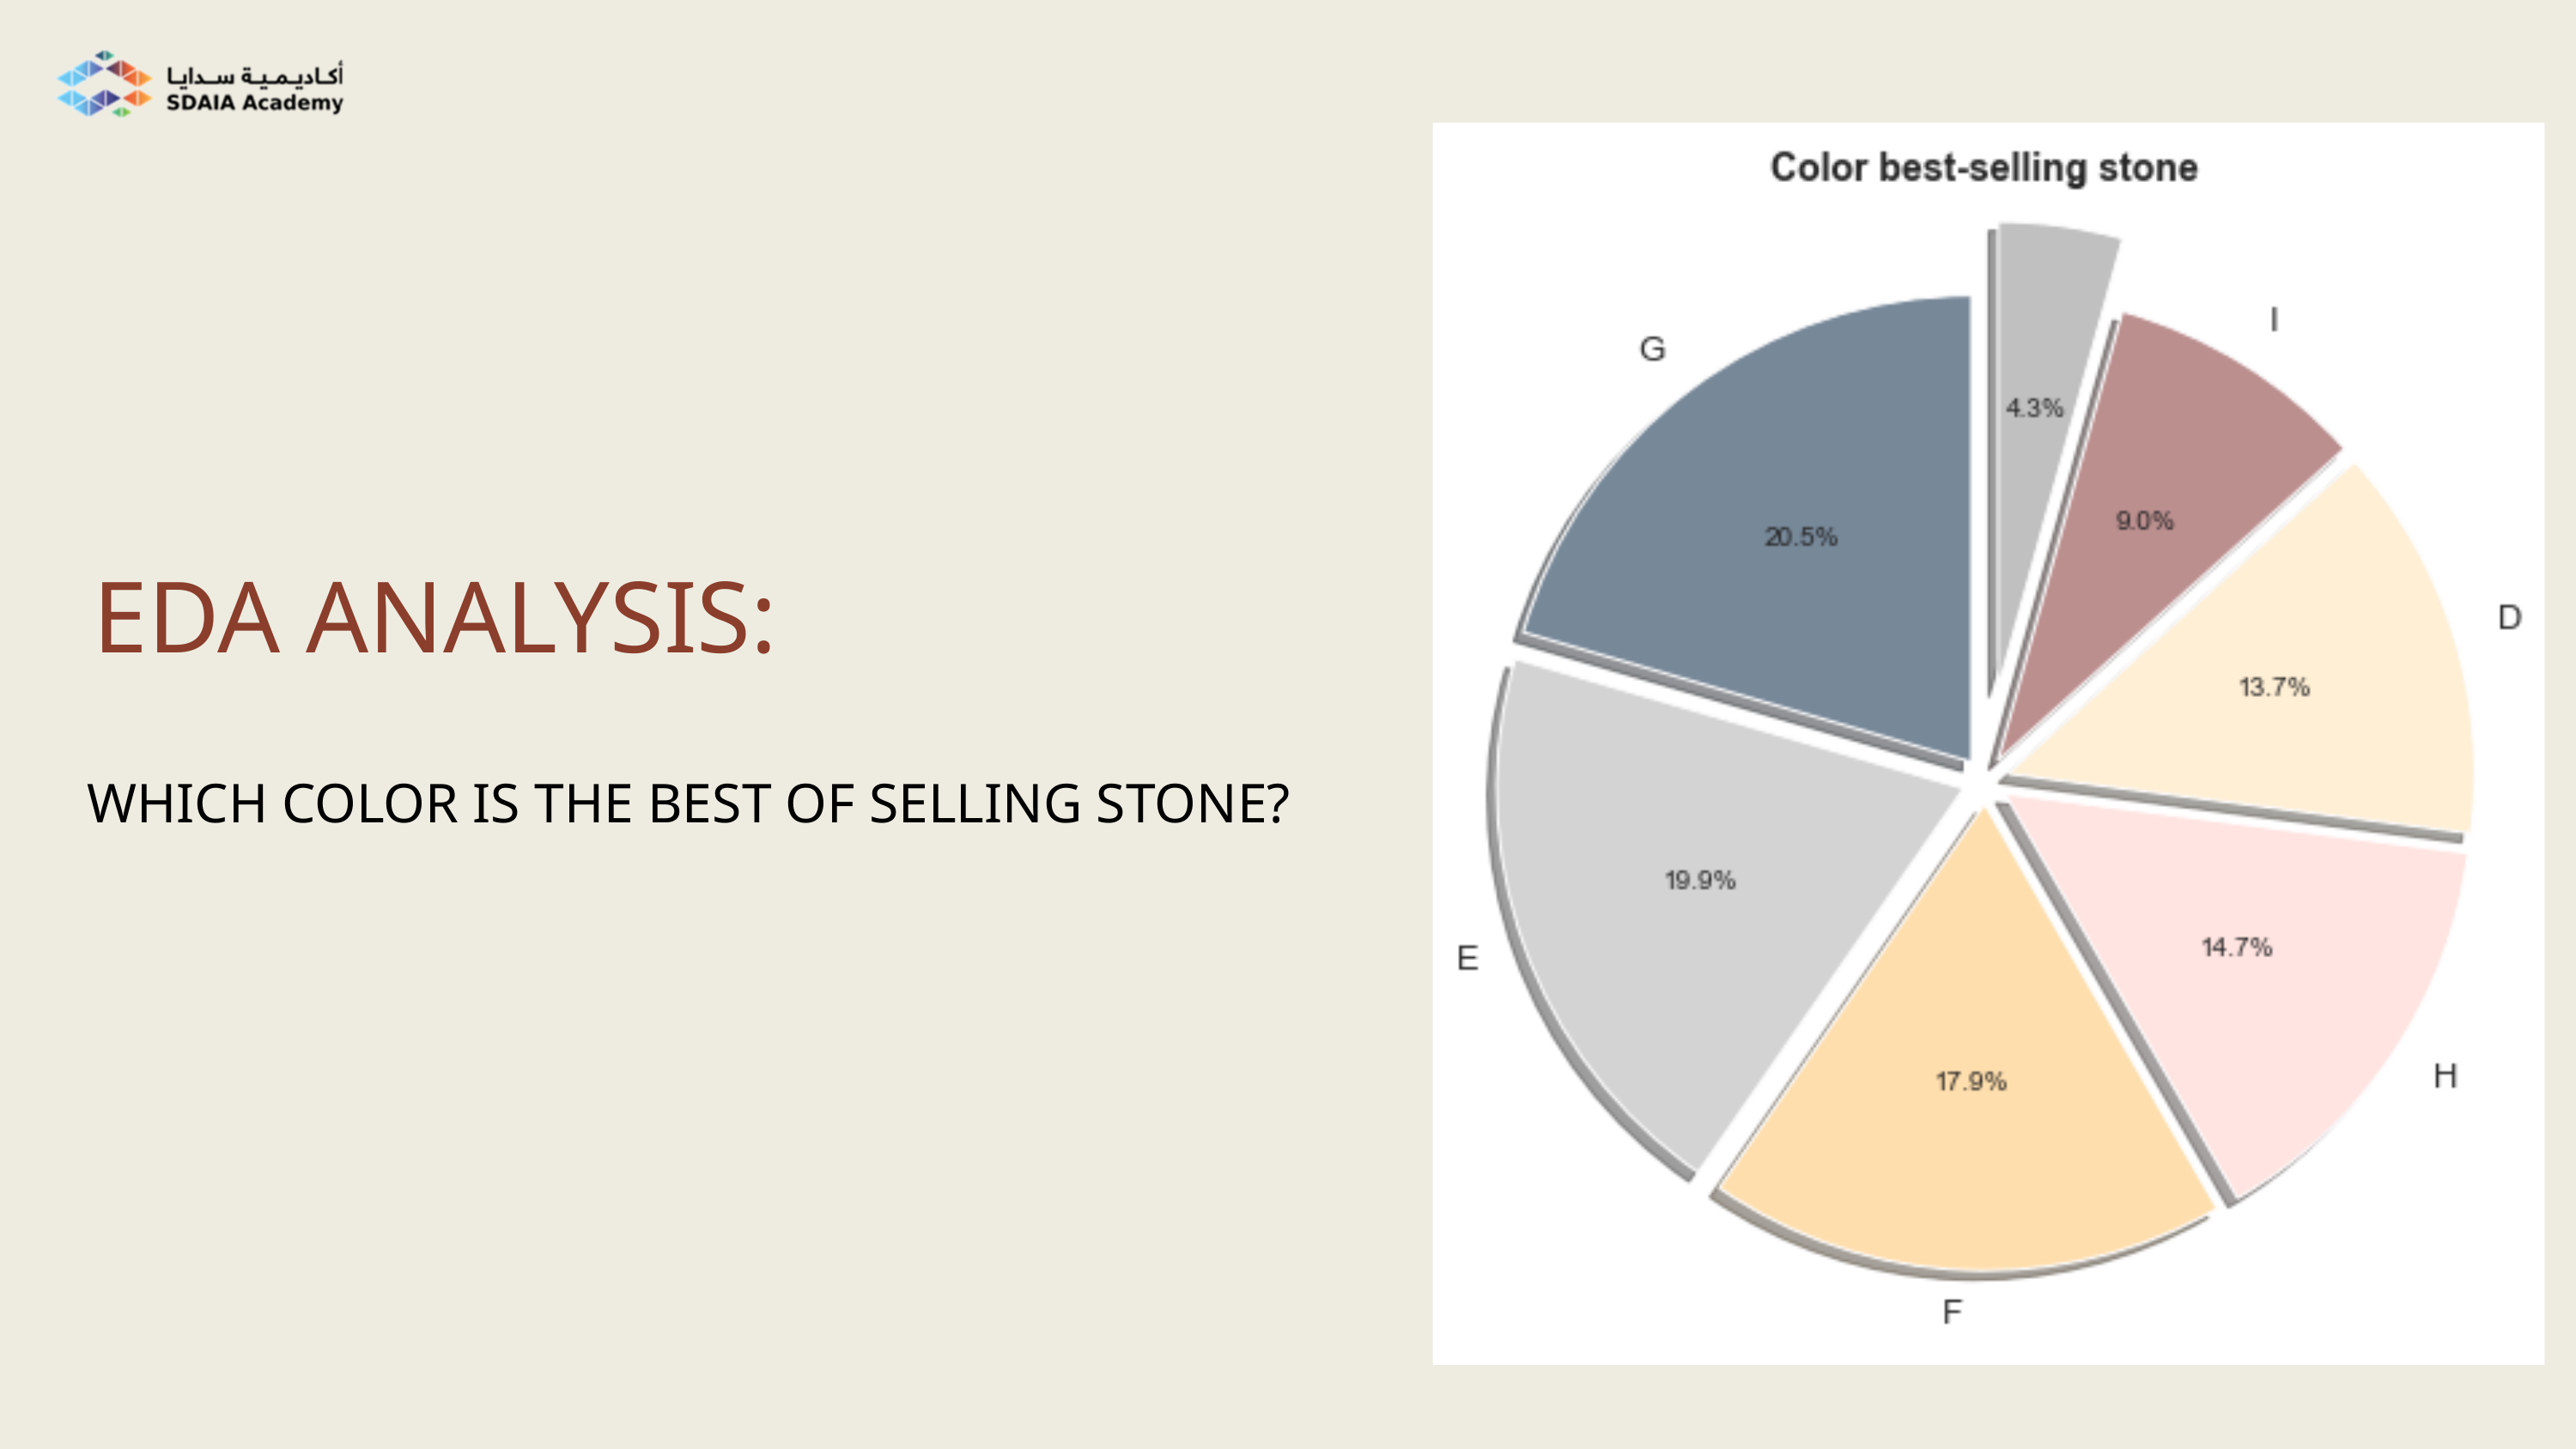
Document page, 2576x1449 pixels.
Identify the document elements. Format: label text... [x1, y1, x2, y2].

picture [51, 45, 348, 124]
text_box EDA ANALYSIS: [0, 564, 1080, 673]
picture [1432, 123, 2545, 1366]
text_box WHICH COLOR IS THE BEST OF SELLING STONE? [0, 774, 1419, 834]
